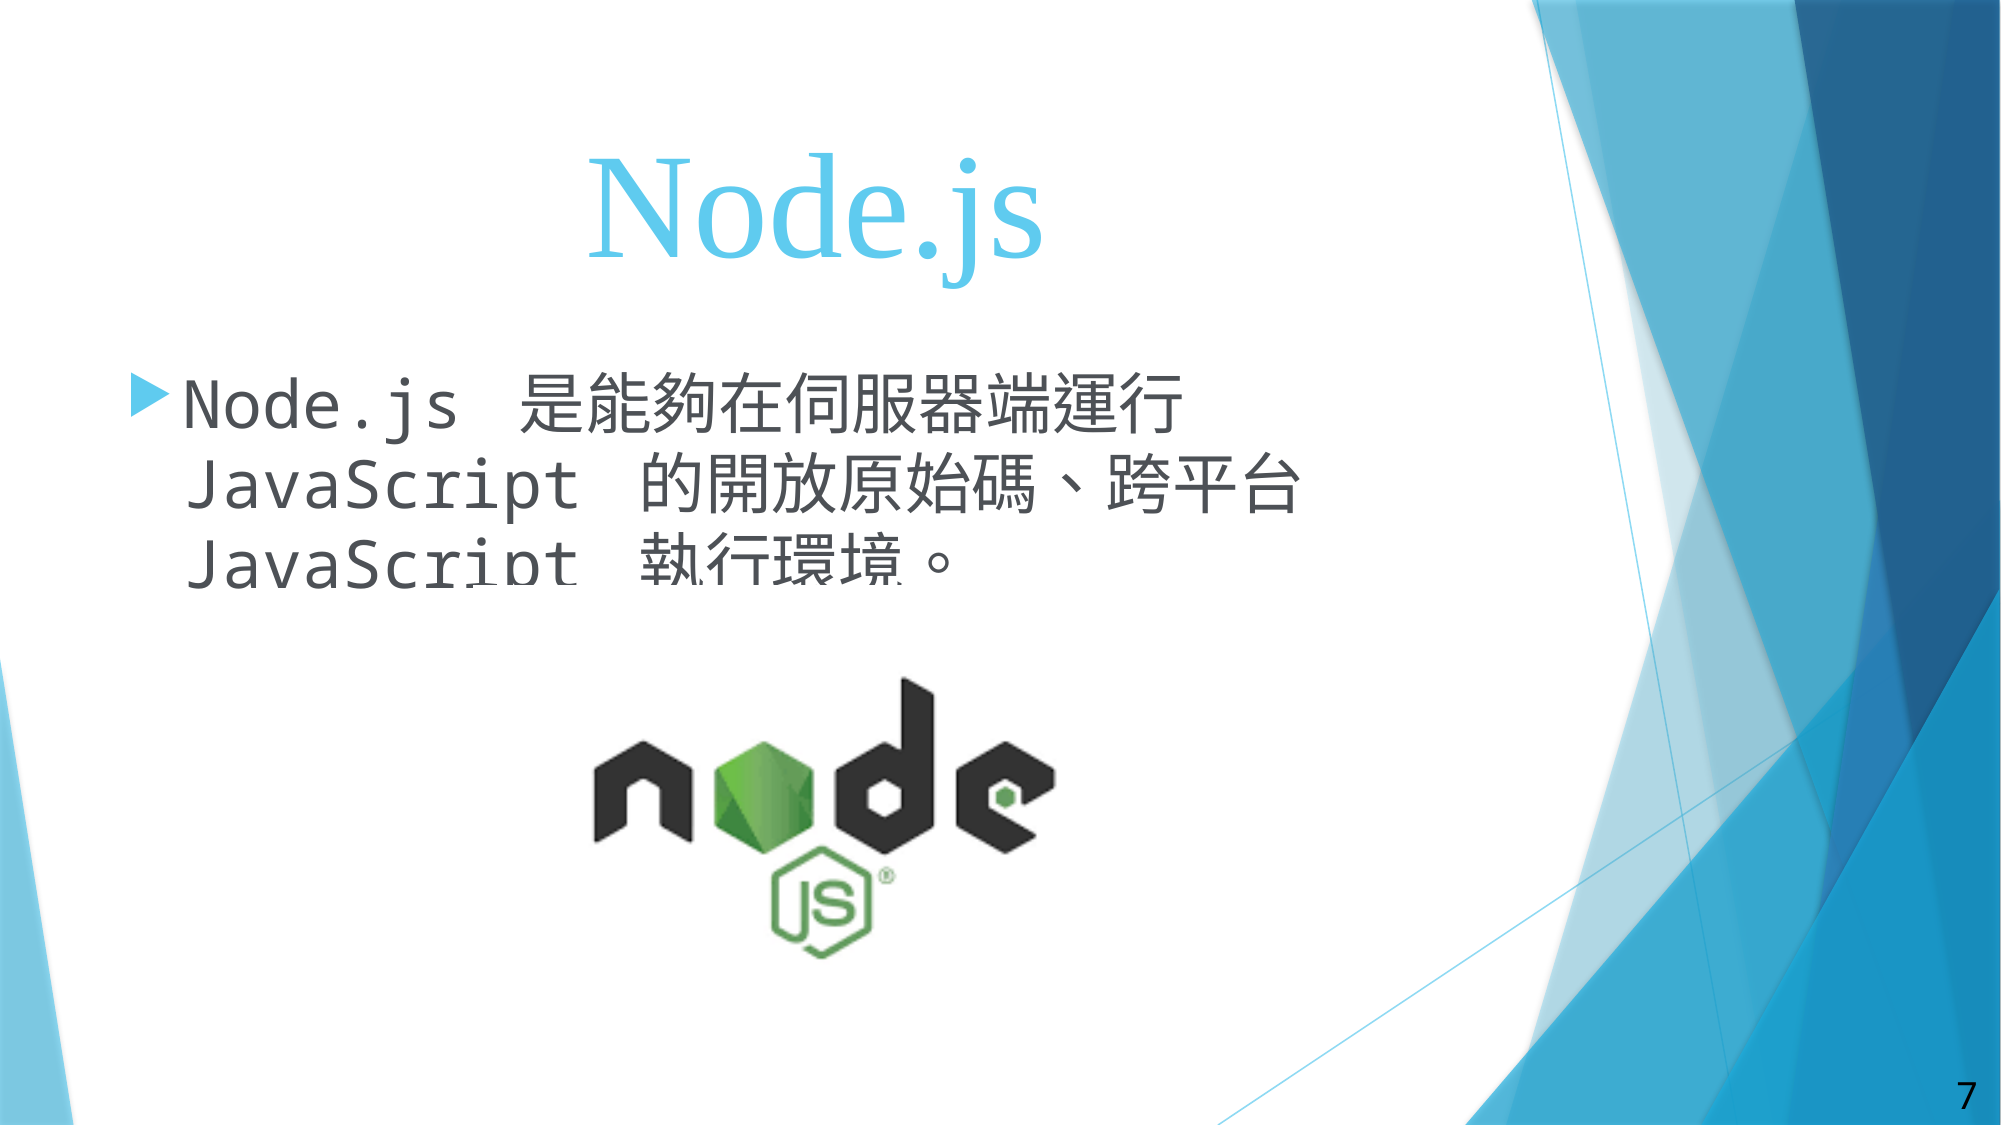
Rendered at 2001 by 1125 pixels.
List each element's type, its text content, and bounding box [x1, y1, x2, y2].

text_box 7 [1941, 1064, 2000, 1125]
picture [473, 585, 1160, 1043]
list Node.js 是能夠在伺服器端運行 JavaScript 的開放原始碼、跨平台 JavaScript 執行環境。 [111, 354, 1522, 992]
title Node.js [111, 99, 1522, 317]
